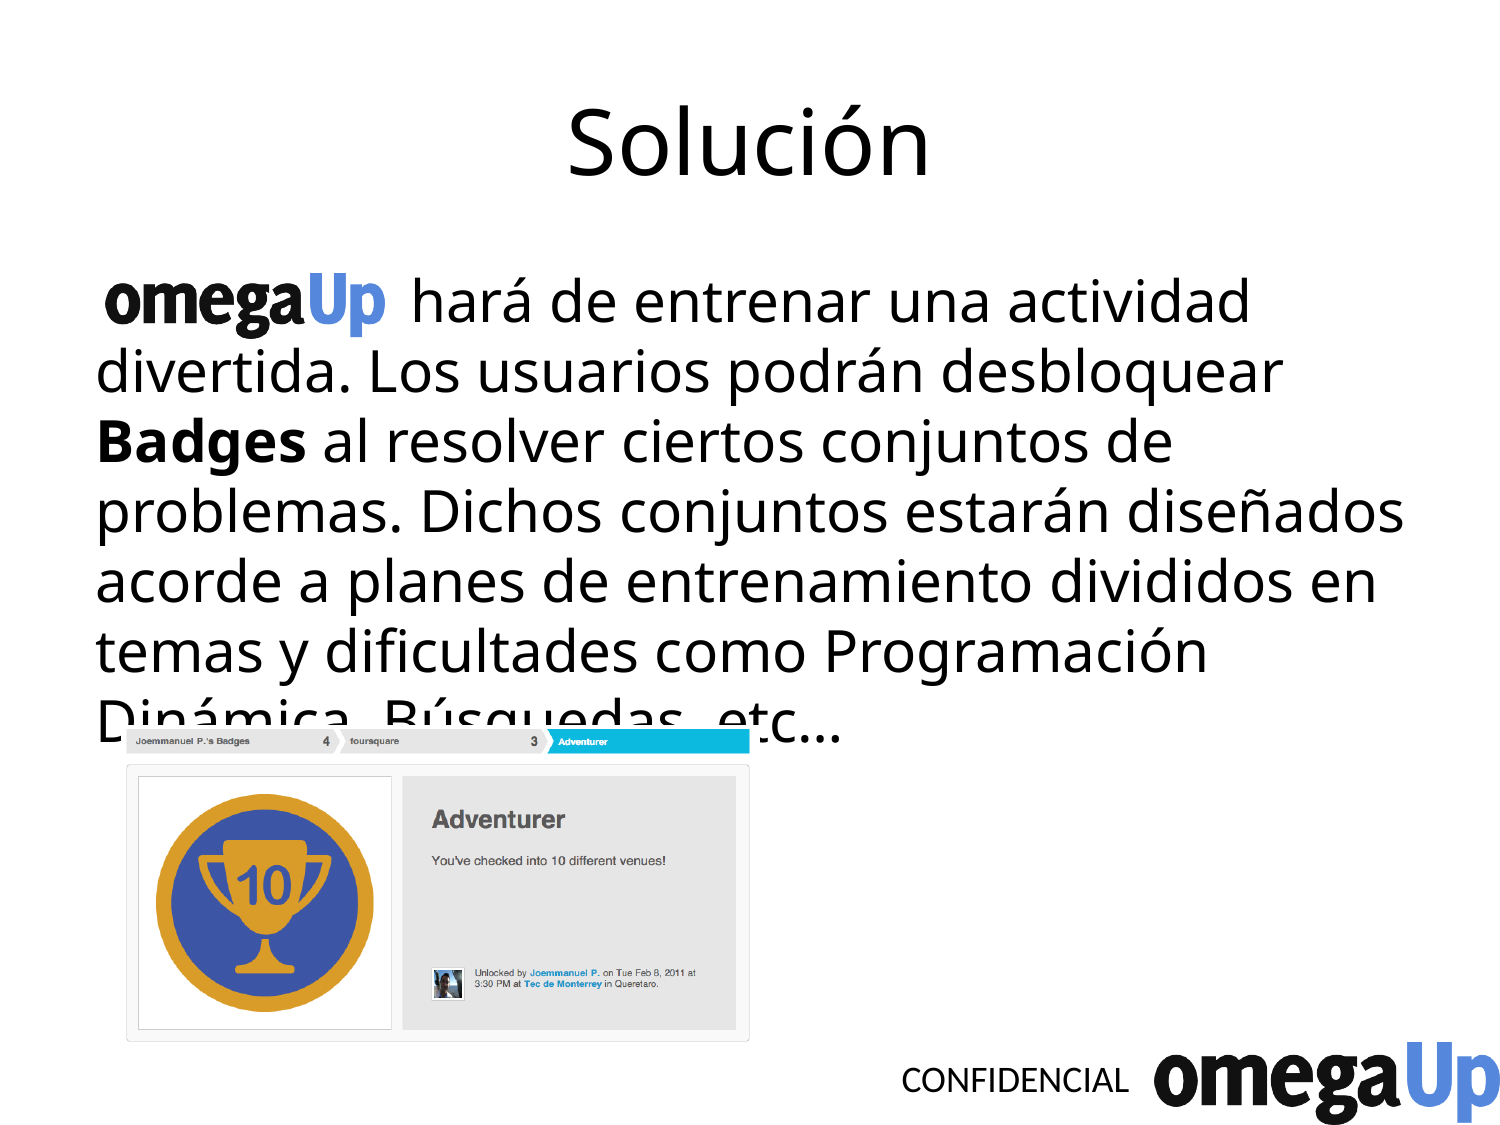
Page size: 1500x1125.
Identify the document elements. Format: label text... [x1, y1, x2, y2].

text_box hará de entrenar una actividad divertida. Los usuarios podrán desbloquear Badges al resolver ciertos conjuntos de problemas. Dichos conjuntos estarán diseñados acorde a planes de entrenamiento divididos en temas y dificultades como Programación Dinámica, Búsquedas, etc… [80, 257, 1468, 762]
title Solución [75, 45, 1425, 233]
picture [105, 272, 385, 340]
picture [1154, 1042, 1500, 1125]
picture [120, 725, 760, 1049]
